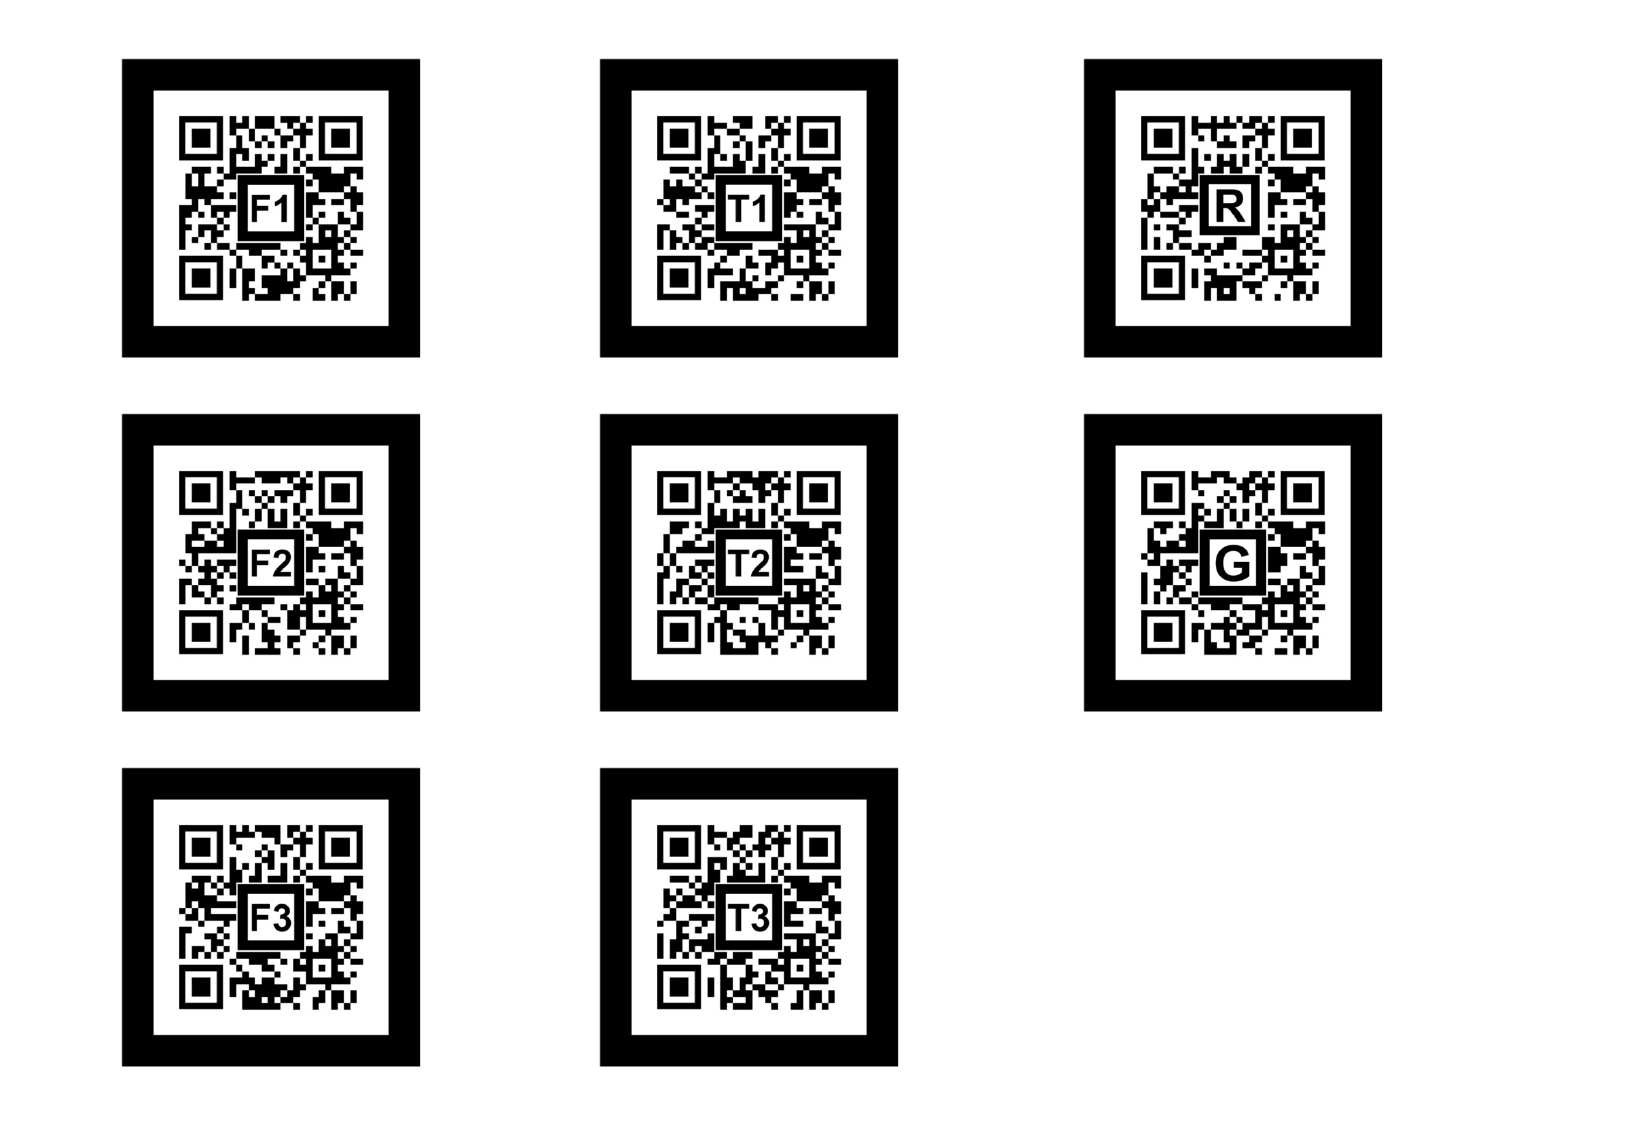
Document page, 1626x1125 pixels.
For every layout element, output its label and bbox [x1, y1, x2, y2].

picture [1083, 58, 1383, 358]
picture [120, 767, 421, 1067]
picture [120, 58, 421, 358]
picture [599, 767, 899, 1067]
picture [599, 58, 899, 358]
picture [599, 413, 899, 713]
picture [120, 413, 421, 713]
picture [1083, 413, 1383, 713]
